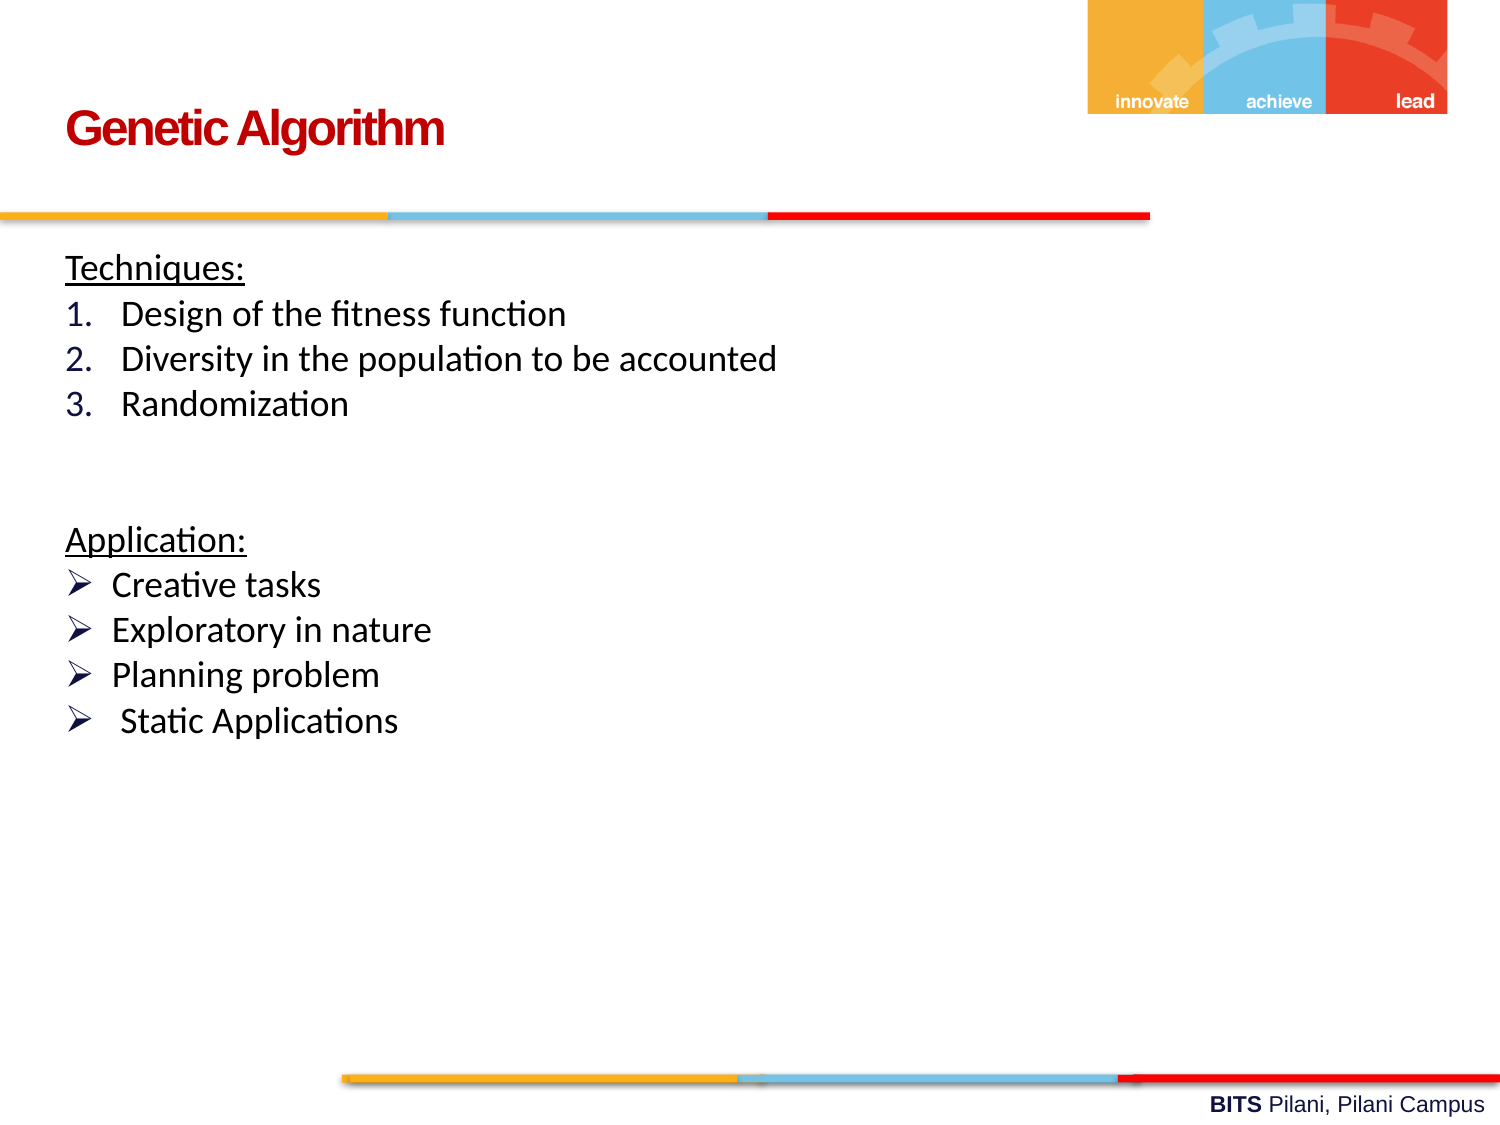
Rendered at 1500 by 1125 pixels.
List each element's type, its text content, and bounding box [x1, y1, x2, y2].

list Techniques: Design of the fitness function Diversity in the population to be accounted Randomization Application: Creative tasks Exploratory in nature Planning problem Static Applications [50, 245, 1400, 988]
list Genetic Algorithm [50, 24, 1088, 213]
picture [1087, 0, 1448, 114]
